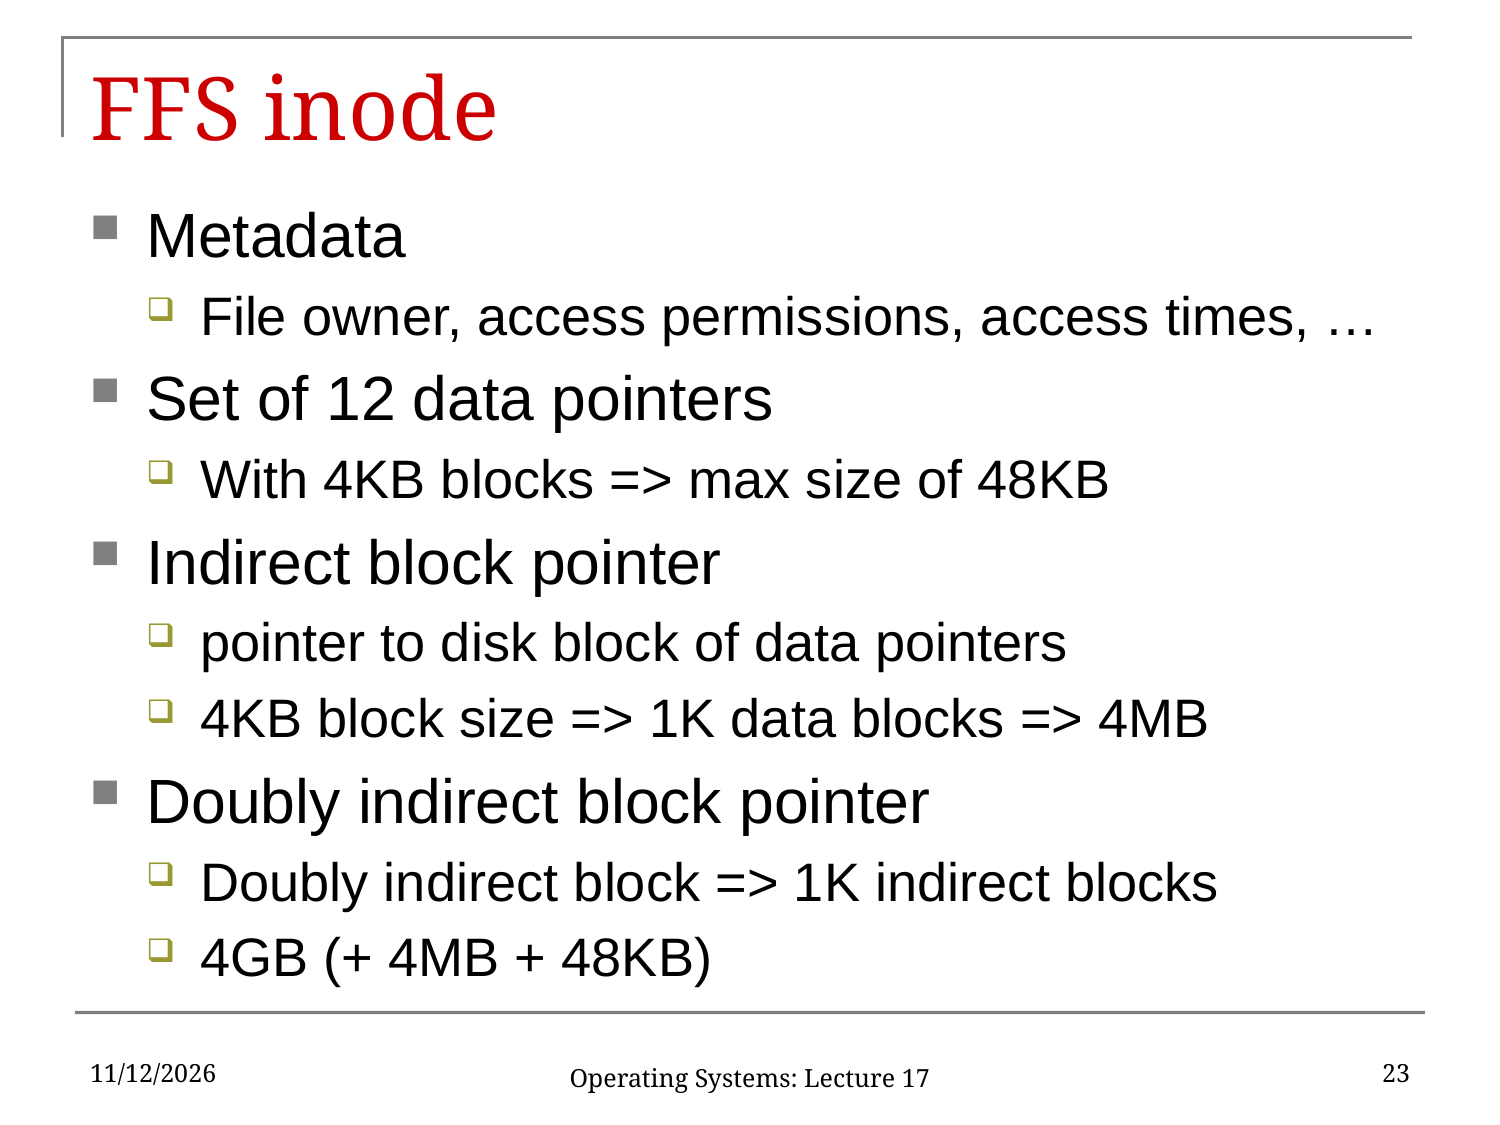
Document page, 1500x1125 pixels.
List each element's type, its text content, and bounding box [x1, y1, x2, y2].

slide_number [74, 1023, 426, 1100]
slide_number 23 [1074, 1023, 1426, 1100]
footer Operating Systems: Lecture 17 [512, 1024, 988, 1101]
list Metadata File owner, access permissions, access times, … Set of 12 data pointers With 4KB blocks => max size of 48KB Indirect block pointer pointer to disk block of data pointers 4KB block size => 1K data blocks => 4MB Doubly indirect block pointer Doubly indirect block => 1K indirect blocks 4GB (+ 4MB + 48KB) [75, 187, 1425, 1006]
title FFS inode [75, 45, 1425, 163]
